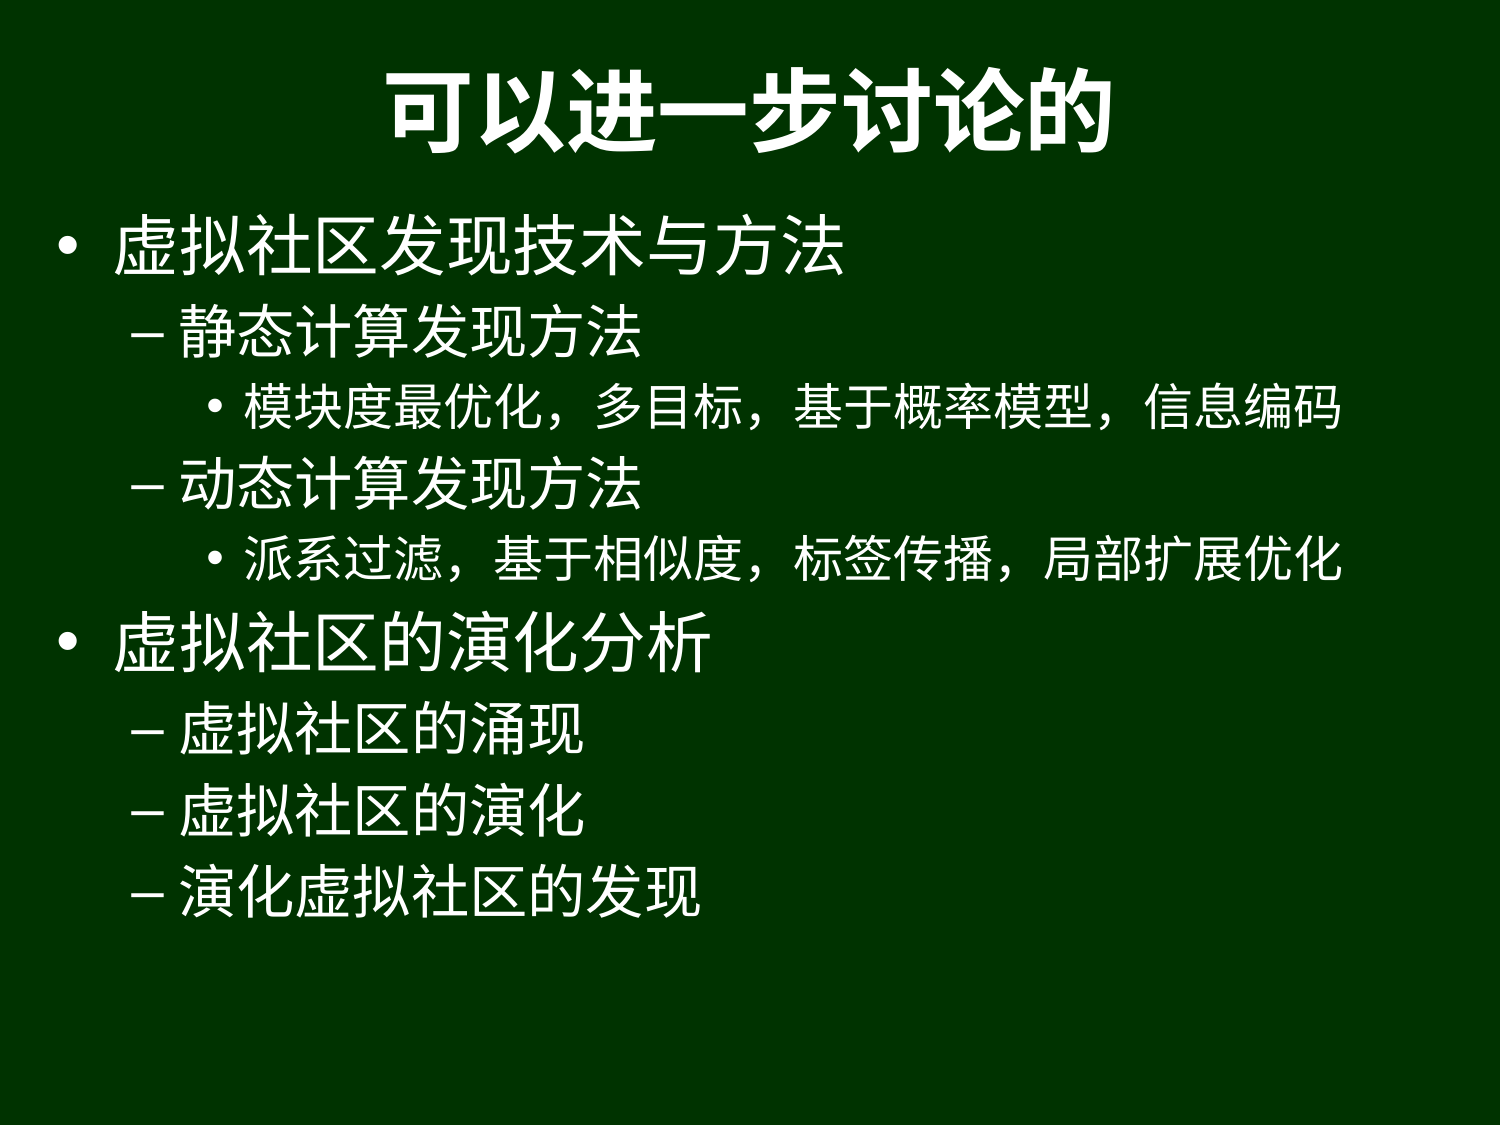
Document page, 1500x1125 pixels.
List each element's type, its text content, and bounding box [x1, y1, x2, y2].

list 虚拟社区发现技术与方法 静态计算发现方法 模块度最优化，多目标，基于概率模型，信息编码 动态计算发现方法 派系过滤，基于相似度，标签传播，局部扩展优化 虚拟社区的演化分析 虚拟社区的涌现 虚拟社区的演化 演化虚拟社区的发现 [40, 196, 1460, 1071]
title 可以进一步讨论的 [74, 44, 1426, 173]
